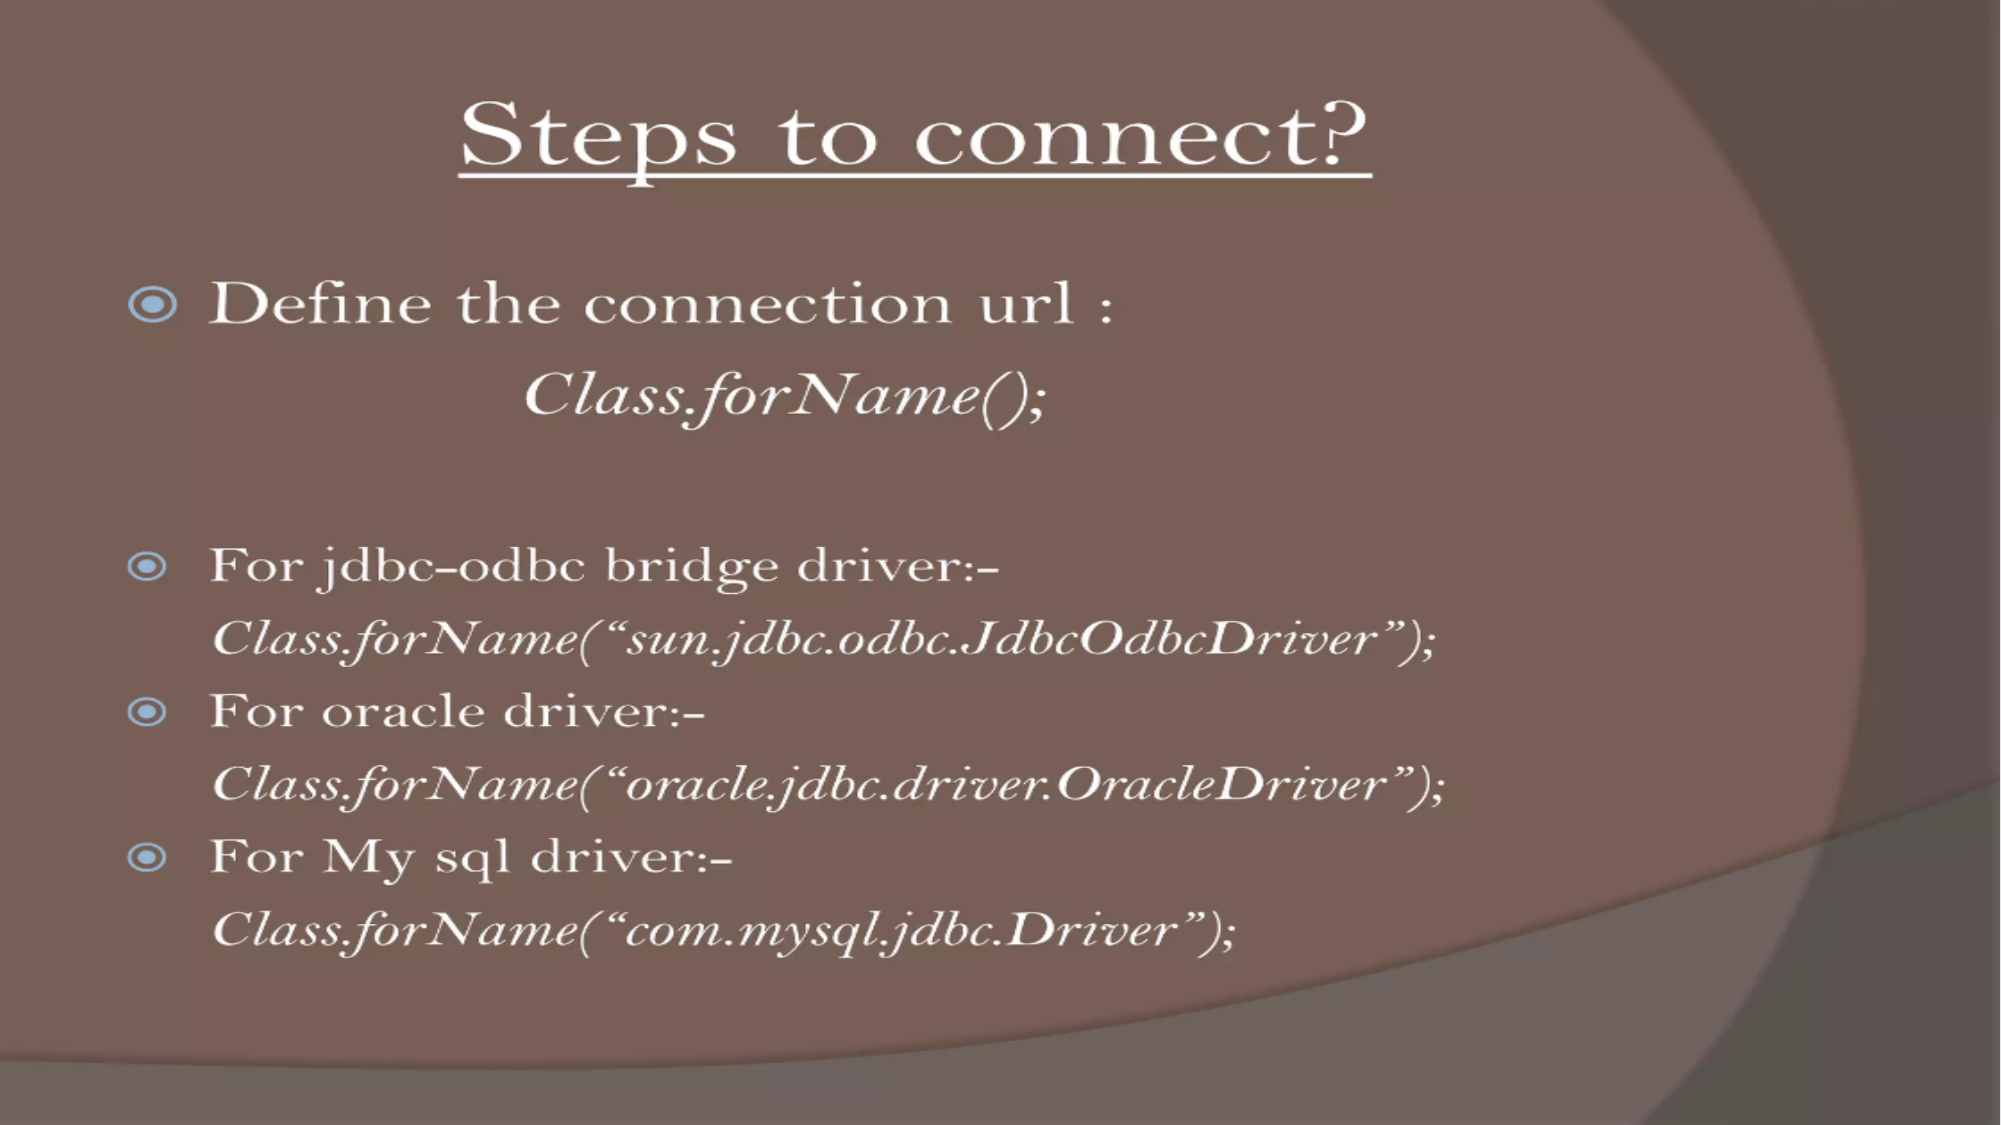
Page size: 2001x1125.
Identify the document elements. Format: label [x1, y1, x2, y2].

list [0, 0, 2000, 1125]
